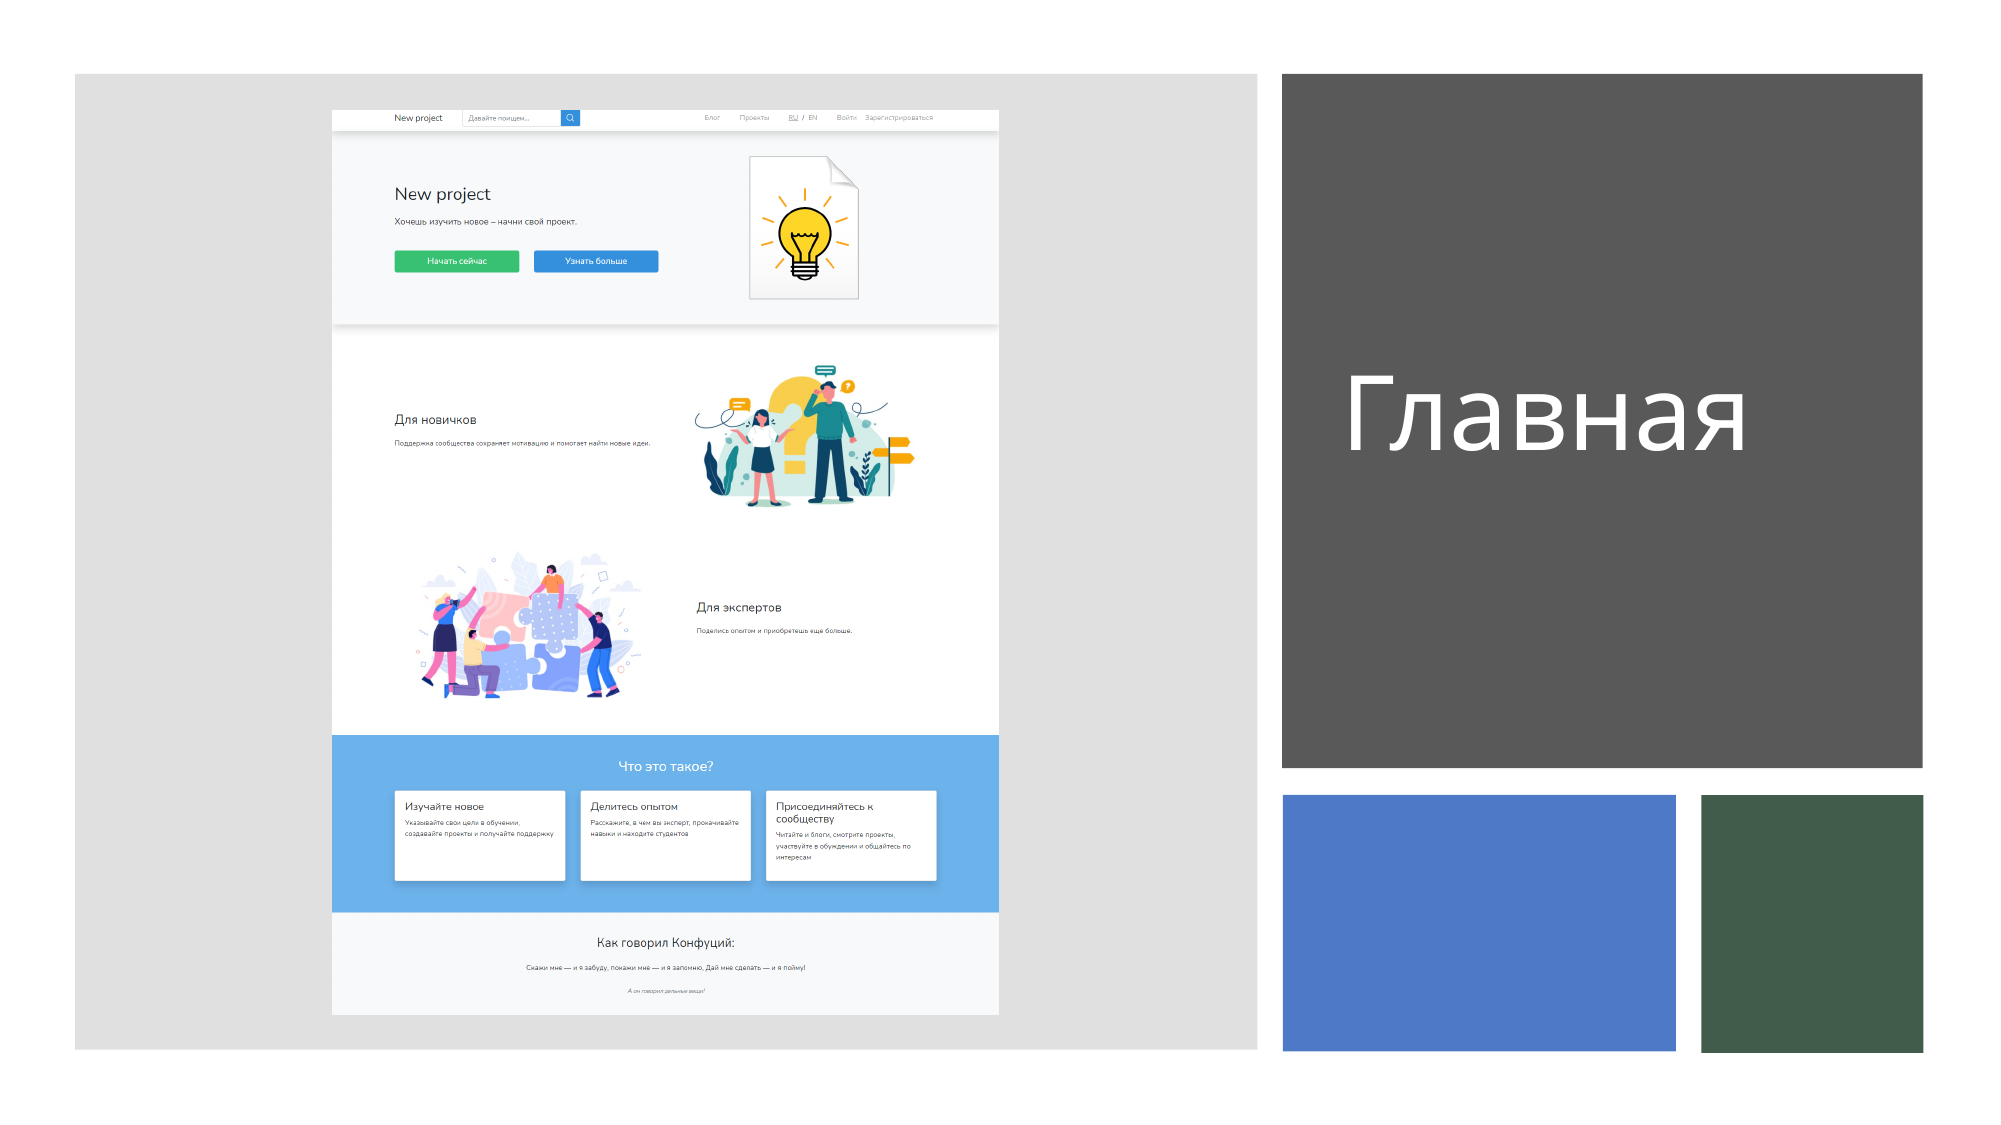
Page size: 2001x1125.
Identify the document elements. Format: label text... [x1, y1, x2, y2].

text_box [74, 73, 1258, 1051]
text_box [1281, 73, 1924, 769]
title Главная [1326, 183, 1879, 650]
picture [332, 110, 999, 1015]
text_box [1282, 794, 1677, 1052]
text_box [1700, 794, 1924, 1054]
